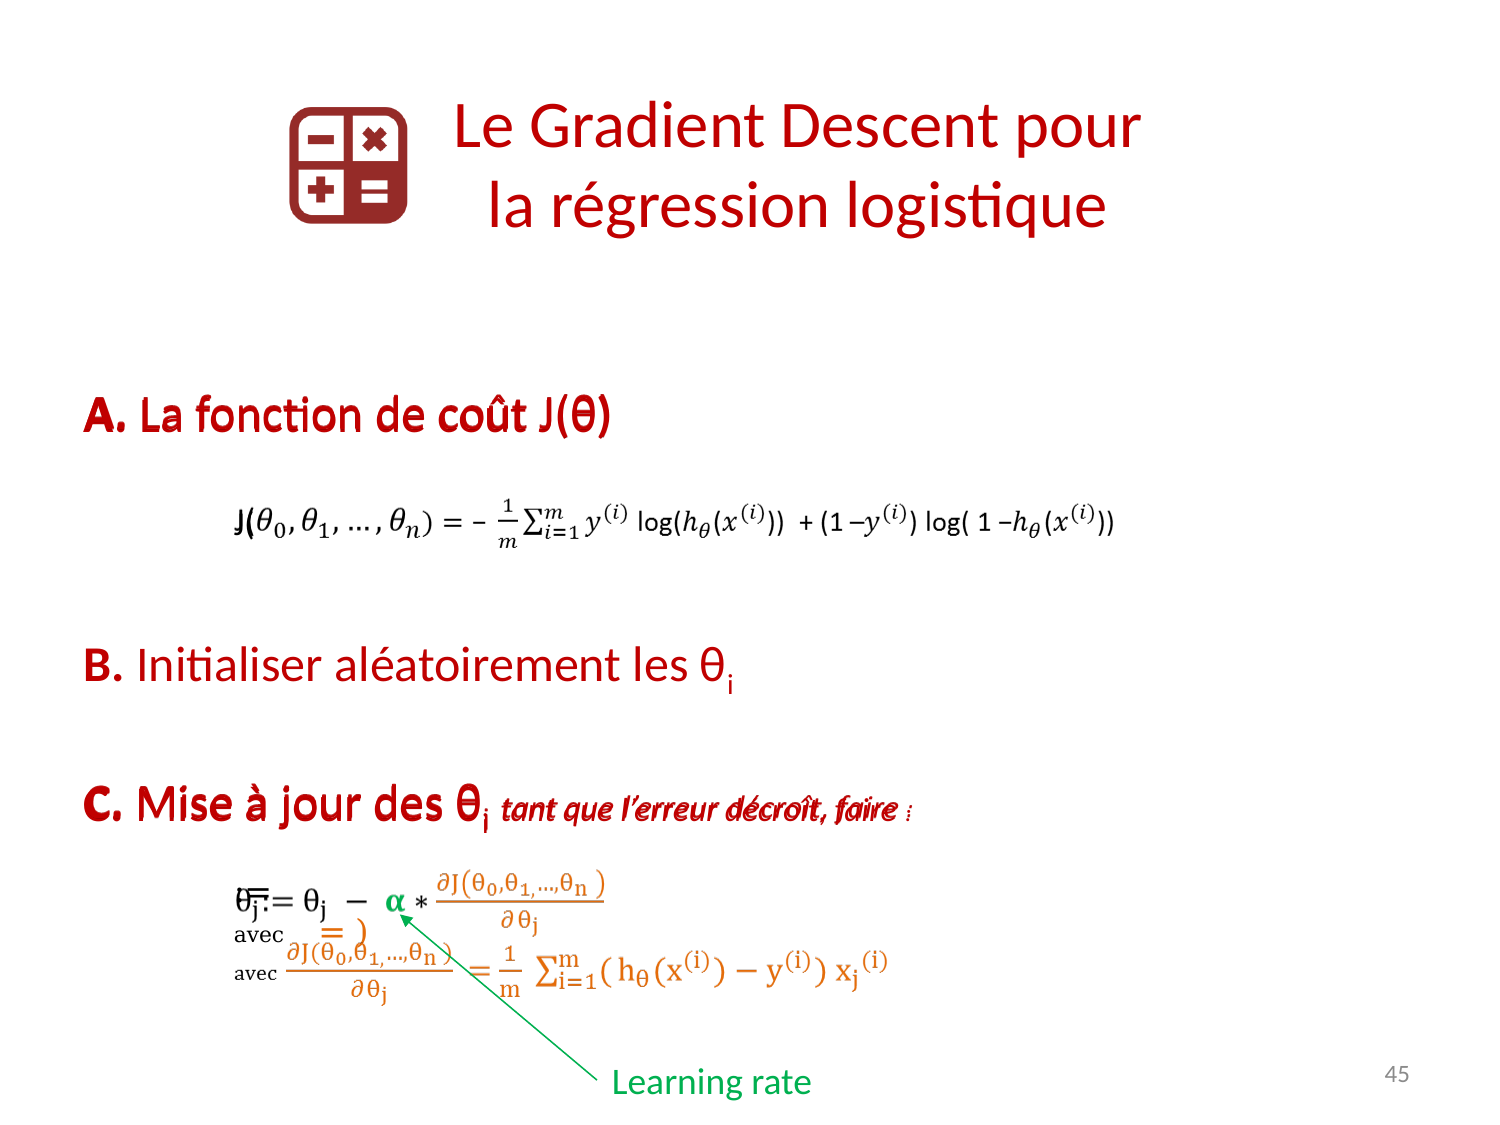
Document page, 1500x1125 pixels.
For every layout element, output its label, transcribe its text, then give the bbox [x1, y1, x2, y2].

text_box B. Initialiser aléatoirement les θi [69, 624, 1475, 708]
text_box [399, 914, 598, 1081]
picture [260, 102, 436, 226]
text_box Learning rate [597, 1050, 948, 1110]
text_box [69, 763, 1475, 1017]
text_box Le Gradient Descent pour la régression logistique [184, 73, 1413, 248]
text_box [69, 374, 1475, 564]
text_box 1 [1074, 1042, 1425, 1103]
